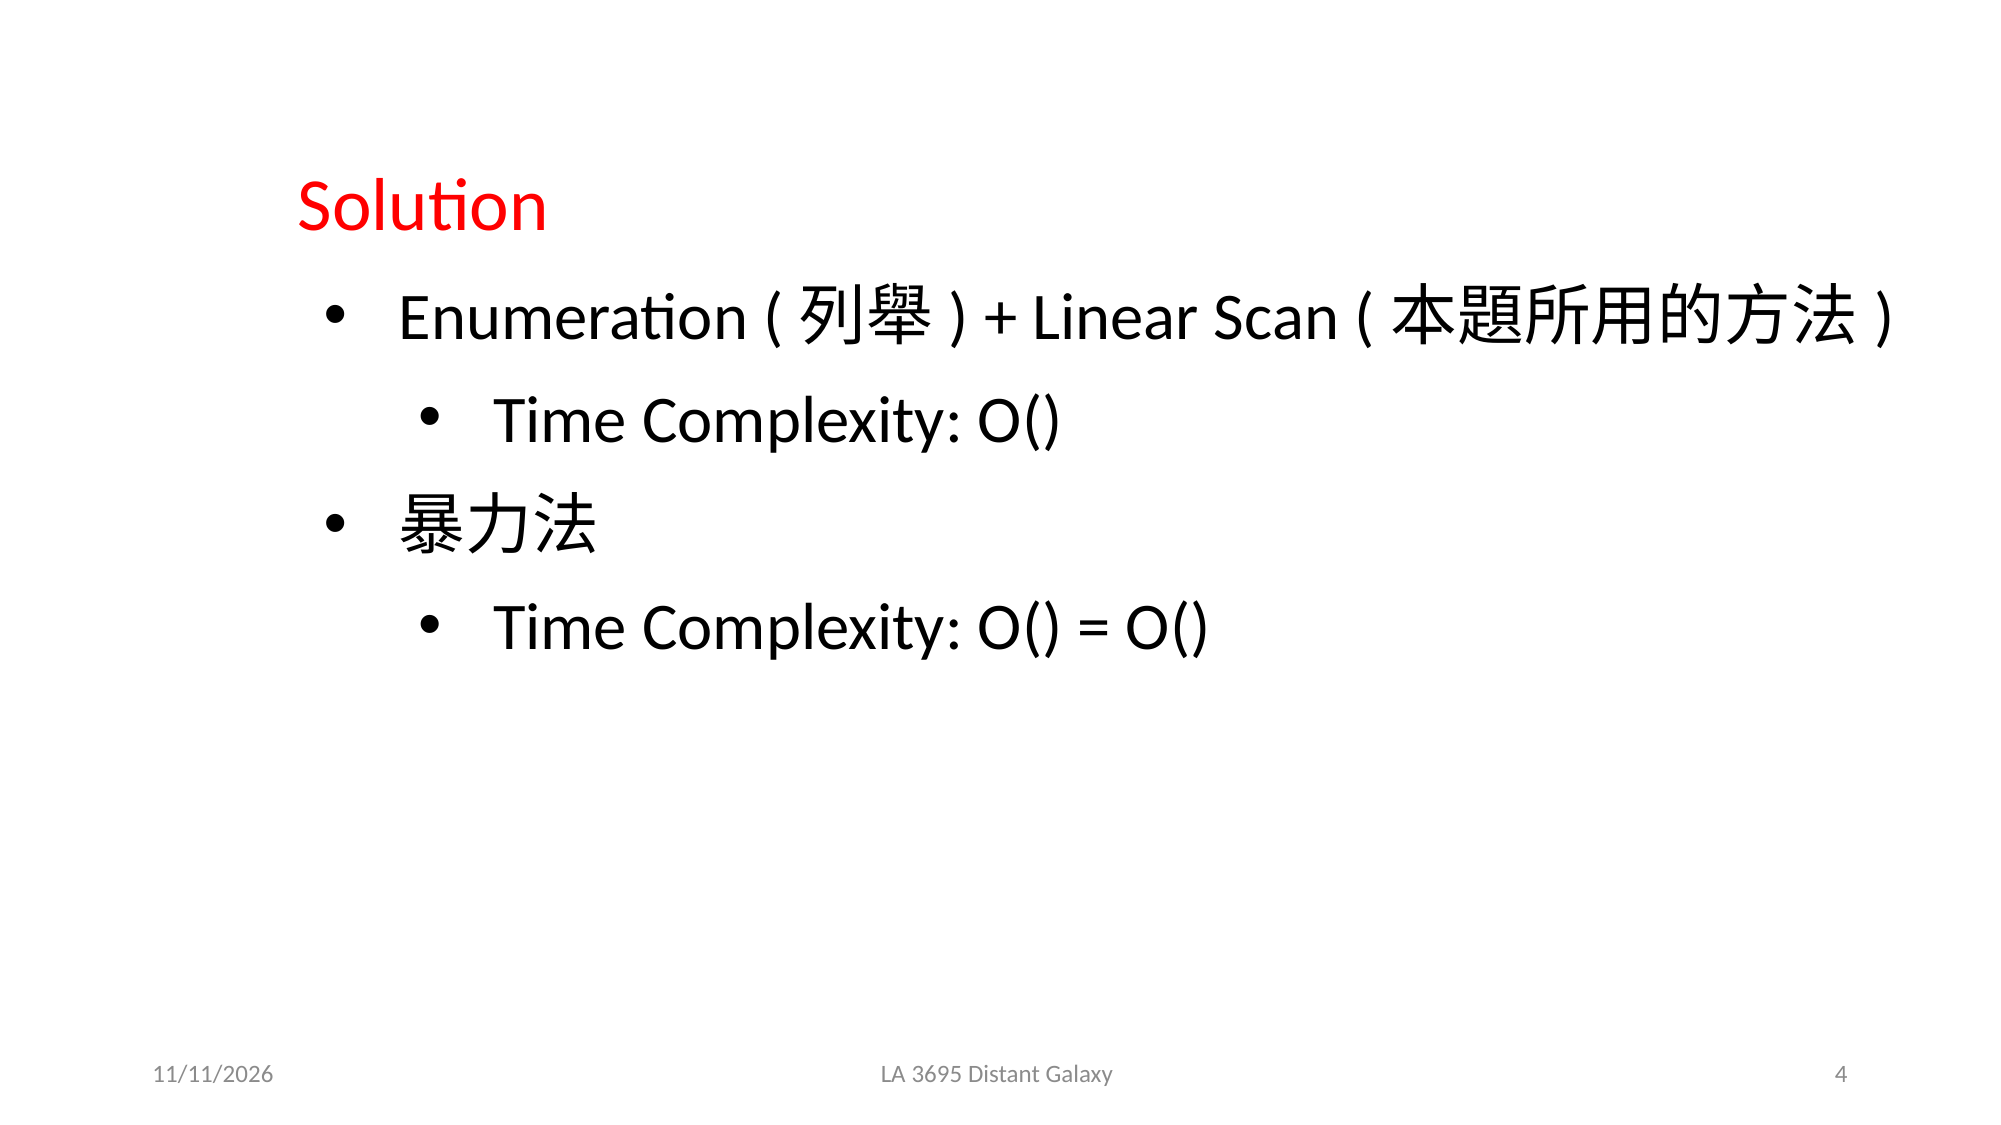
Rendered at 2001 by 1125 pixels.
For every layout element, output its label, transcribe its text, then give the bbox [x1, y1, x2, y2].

slide_number 4 [1412, 1042, 1863, 1103]
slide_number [137, 1042, 588, 1103]
text_box 暴力法 [308, 474, 1439, 570]
footer LA 3695 Distant Galaxy [662, 1042, 1338, 1103]
text_box Solution [282, 148, 600, 253]
text_box Enumeration (列舉) + Linear Scan (本題所用的方法) [308, 265, 1954, 361]
